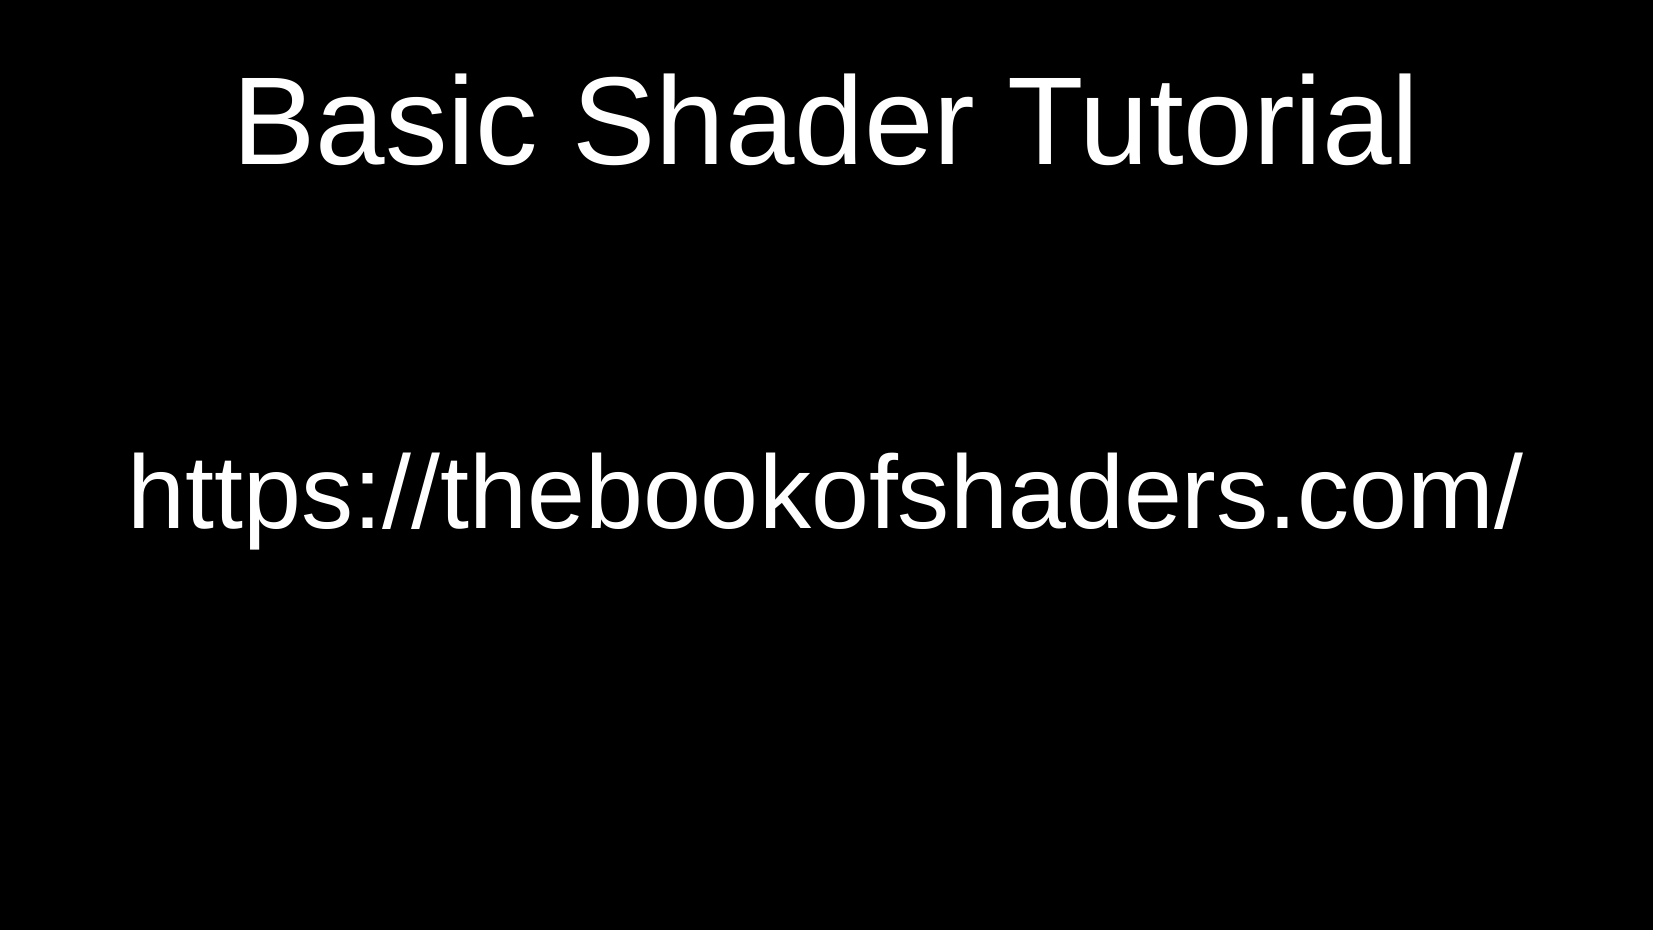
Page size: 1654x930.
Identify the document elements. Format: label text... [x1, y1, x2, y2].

text_box Basic Shader Tutorial [82, 37, 1571, 193]
text_box https://thebookofshaders.com/ [82, 217, 1571, 757]
